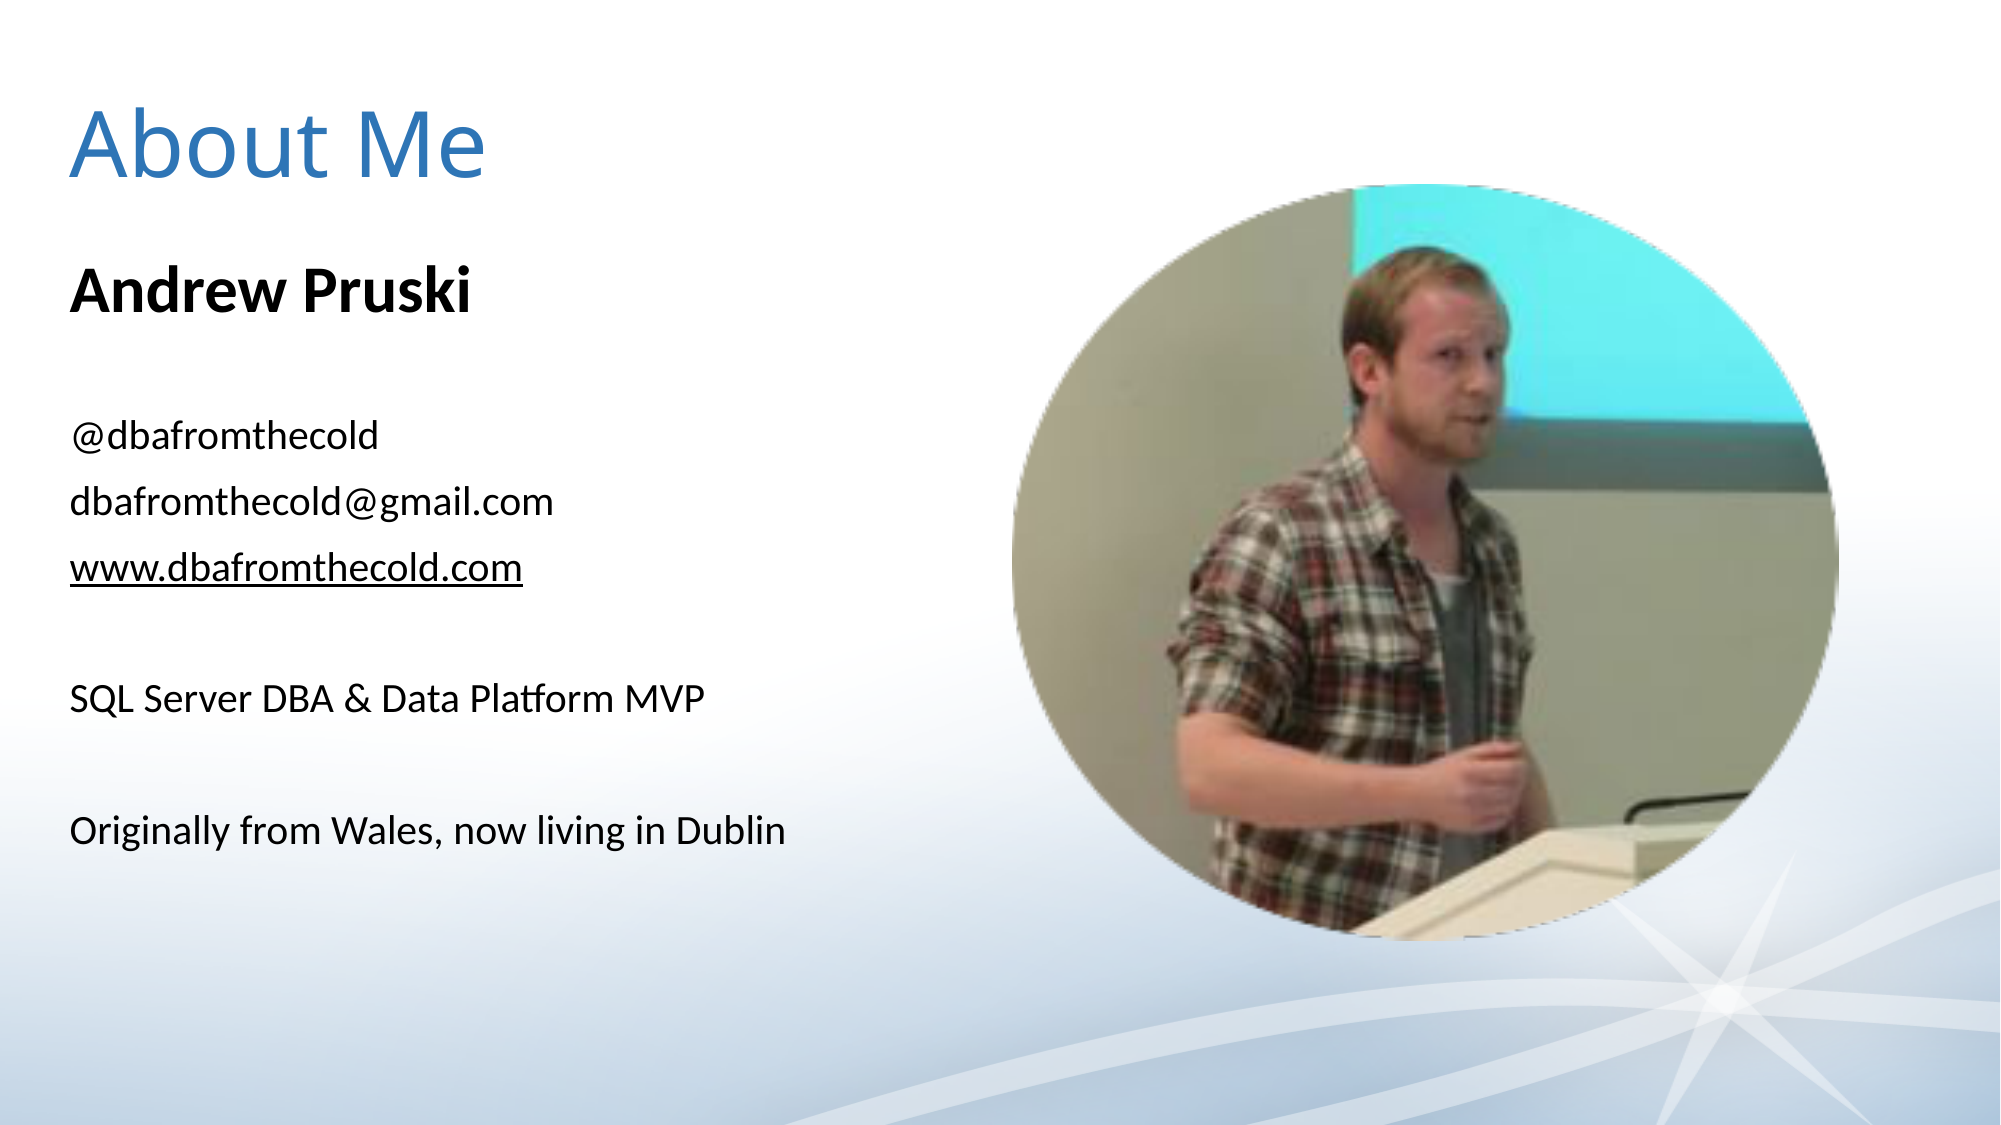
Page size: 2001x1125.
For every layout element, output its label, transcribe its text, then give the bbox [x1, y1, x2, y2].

picture [0, 0, 2001, 1125]
title About Me [54, 90, 1726, 205]
list Andrew Pruski @dbafromthecold dbafromthecold@gmail.com www.dbafromthecold.com SQL Server DBA & Data Platform MVP Originally from Wales, now living in Dublin [54, 247, 988, 1047]
